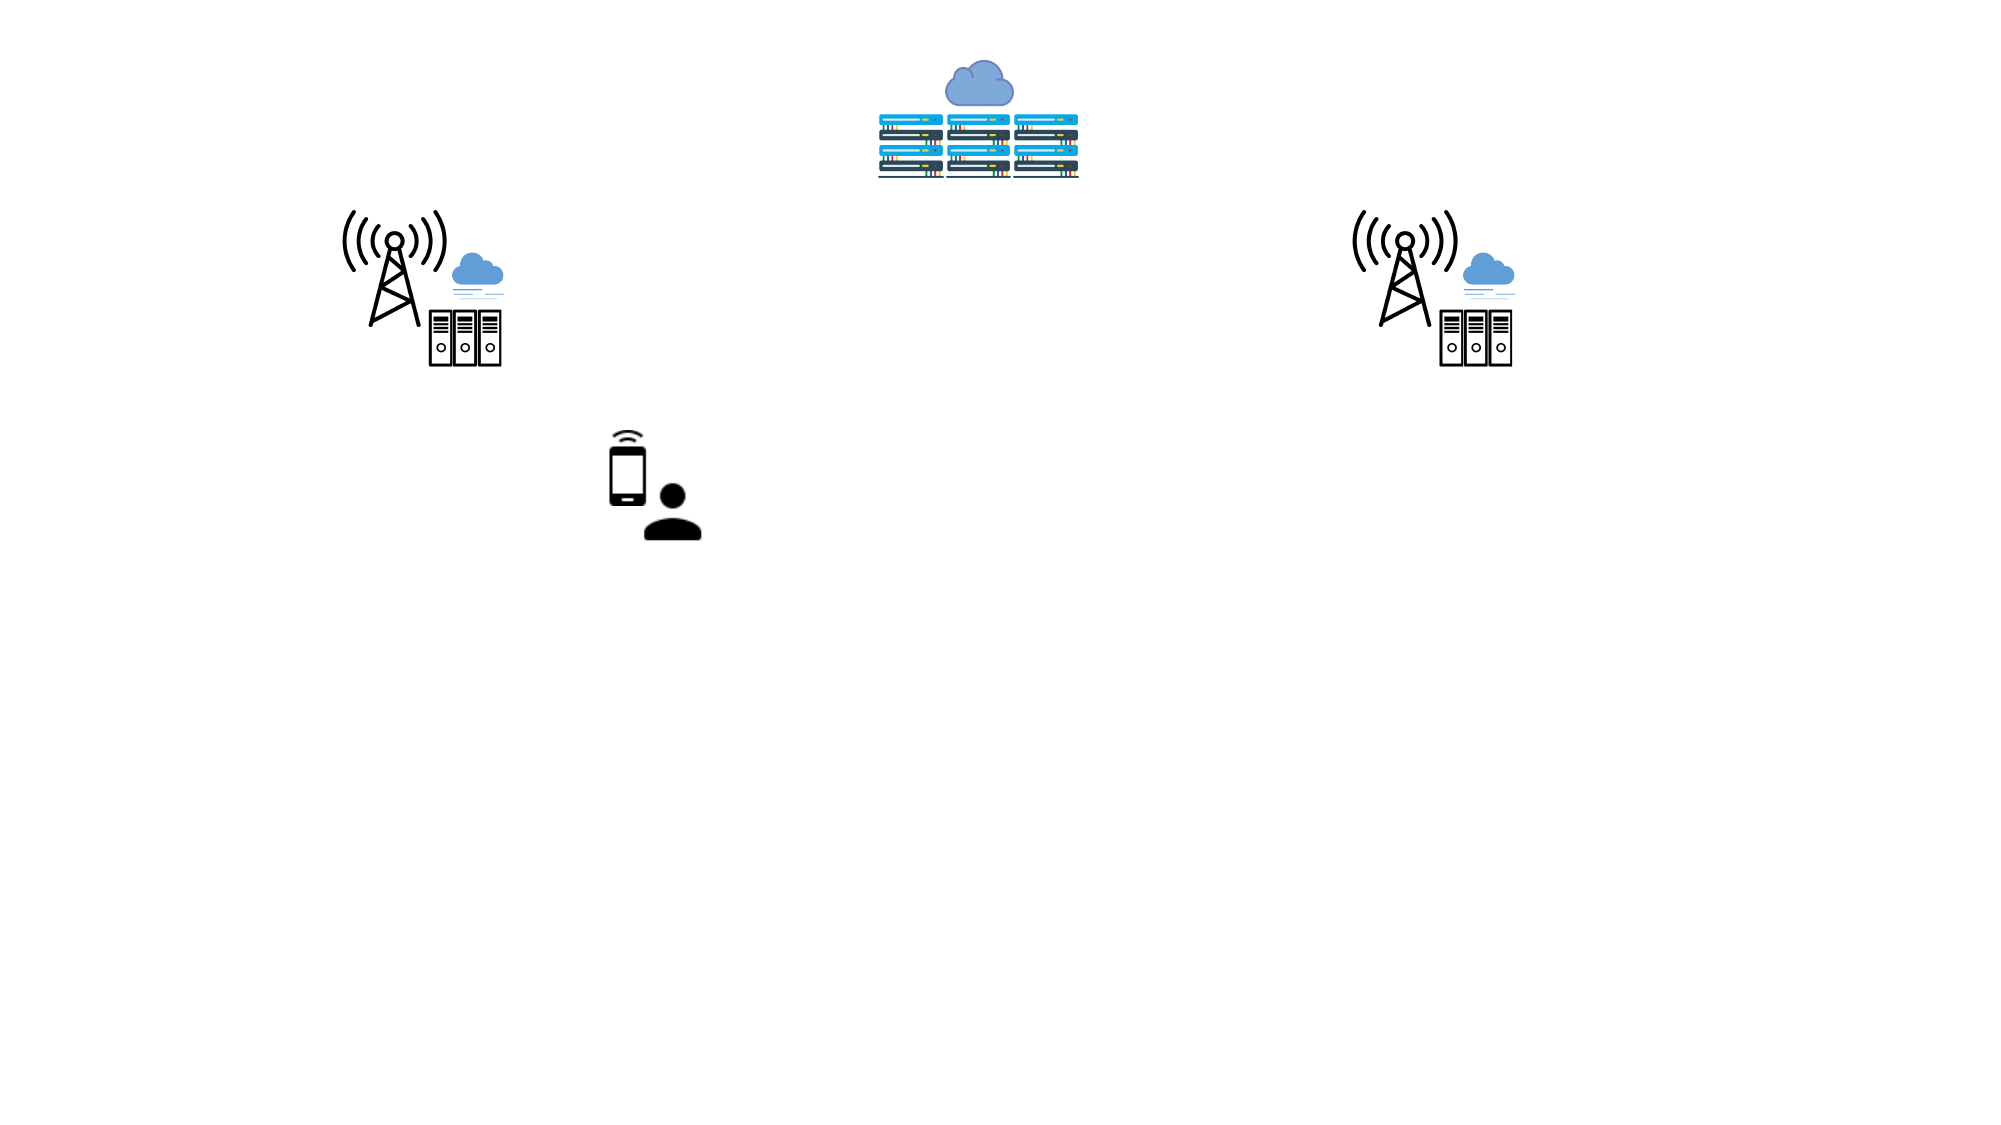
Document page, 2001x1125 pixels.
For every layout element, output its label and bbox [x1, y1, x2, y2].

picture [945, 48, 1079, 179]
picture [336, 210, 504, 377]
picture [590, 430, 711, 550]
picture [878, 113, 944, 179]
picture [1346, 210, 1515, 377]
